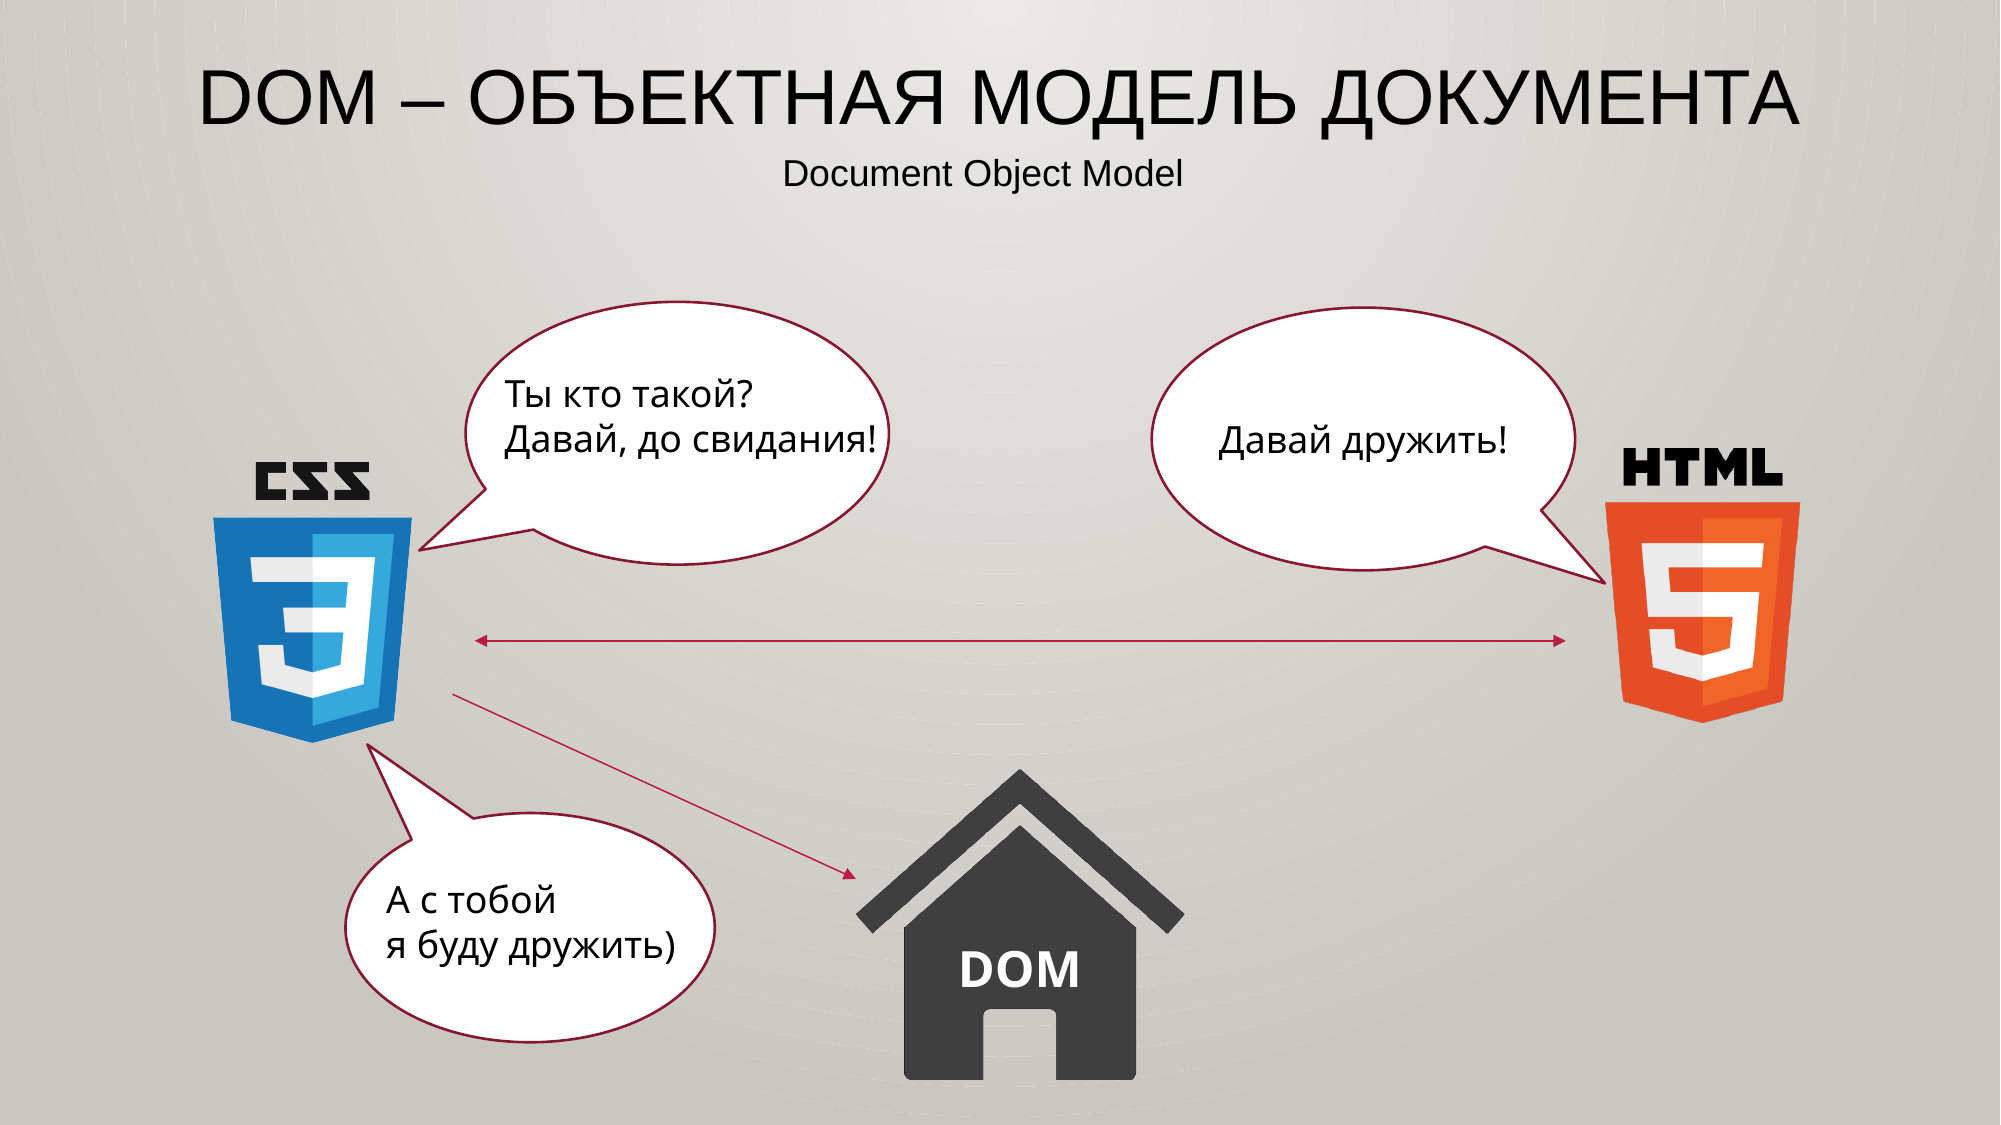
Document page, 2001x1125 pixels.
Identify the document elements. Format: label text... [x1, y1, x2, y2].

picture [212, 462, 412, 743]
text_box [452, 693, 857, 880]
picture [1565, 448, 1840, 724]
title DOM – объектная модель документа [0, 0, 2000, 142]
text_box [1151, 307, 1576, 571]
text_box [465, 301, 890, 565]
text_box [855, 769, 1185, 1080]
text_box Document Object Model [767, 141, 1199, 202]
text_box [345, 812, 716, 1043]
